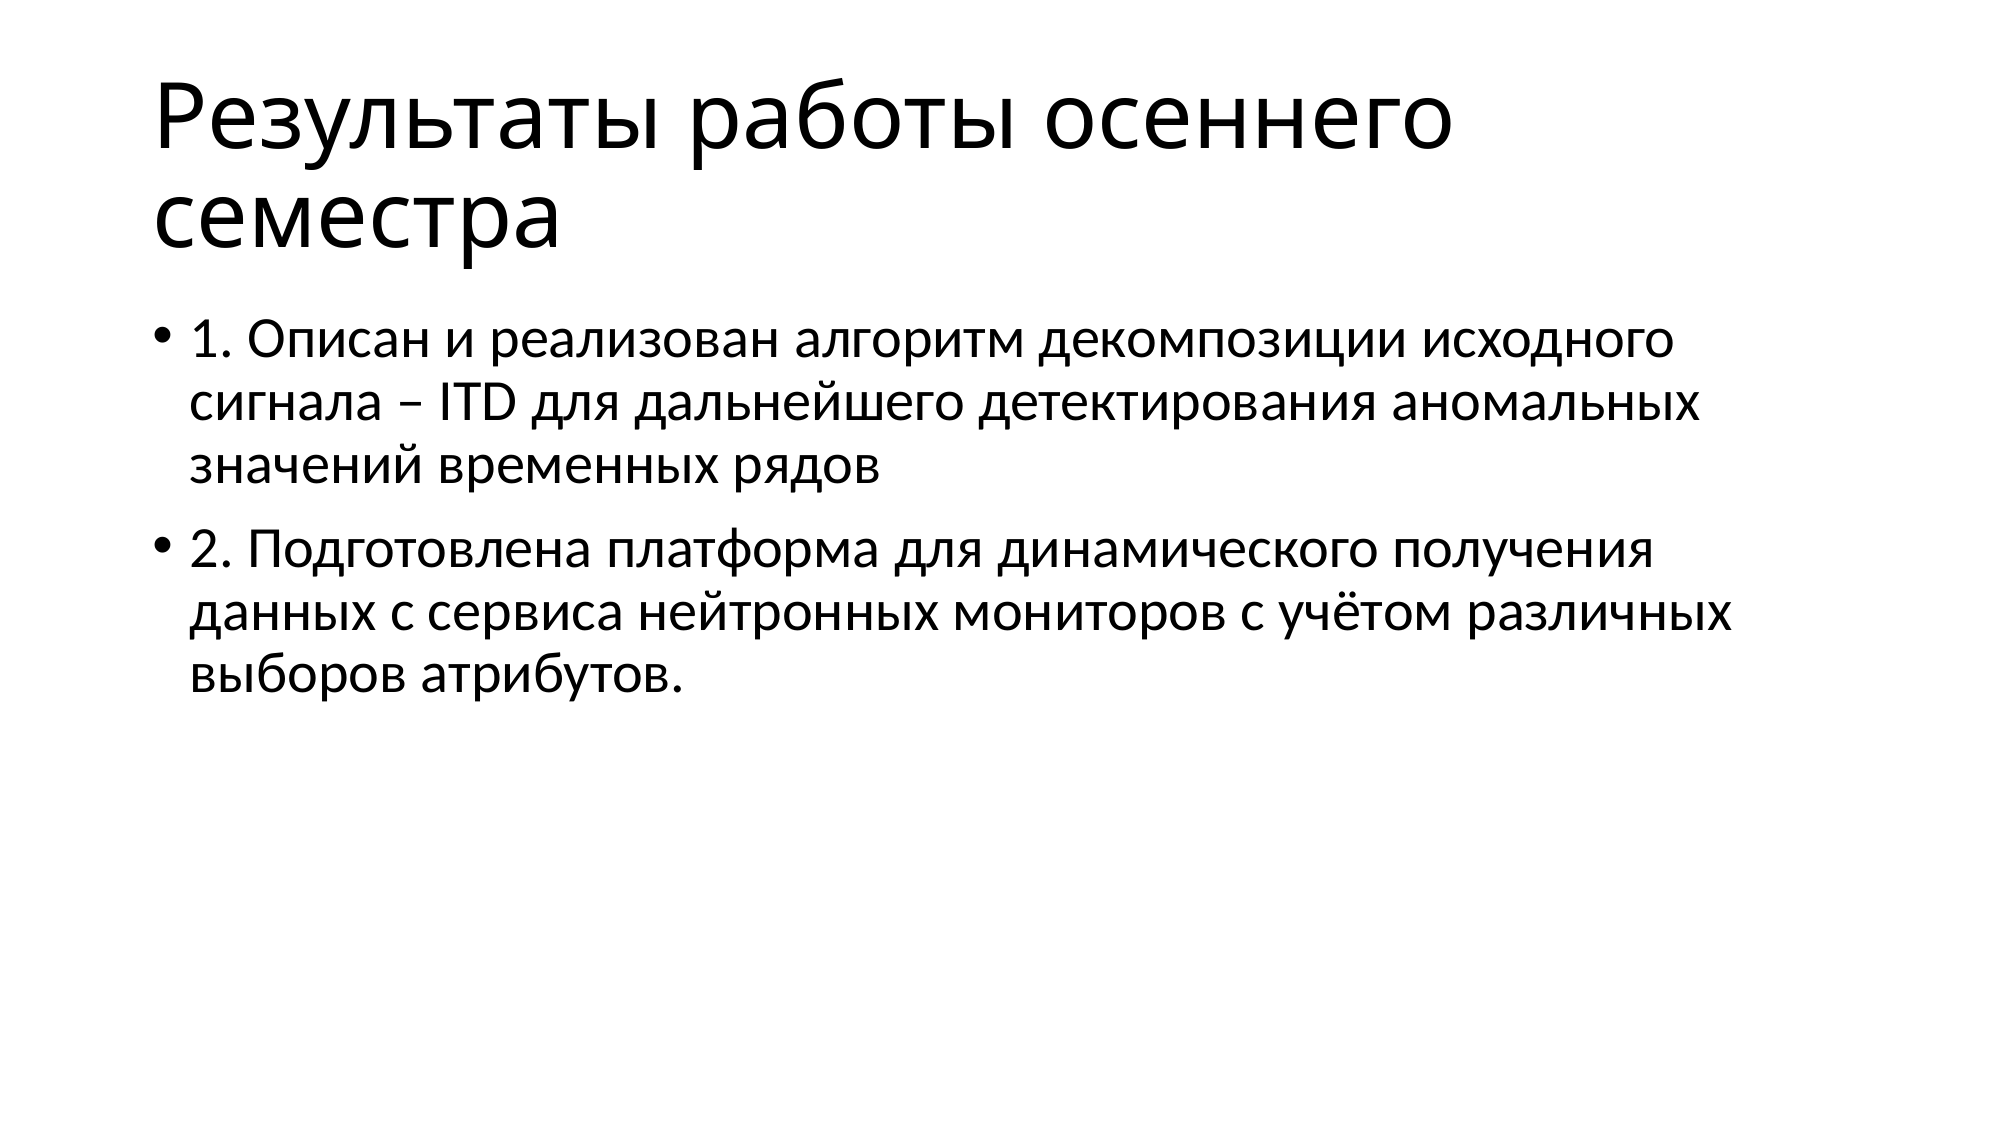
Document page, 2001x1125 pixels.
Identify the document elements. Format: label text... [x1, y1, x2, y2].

list 1. Описан и реализован алгоритм декомпозиции исходного сигнала – ITD для дальнейшего детектирования аномальных значений временных рядов 2. Подготовлена платформа для динамического получения данных с сервиса нейтронных мониторов с учётом различных выборов атрибутов. [137, 299, 1863, 1014]
title Результаты работы осеннего семестра [137, 59, 1863, 278]
